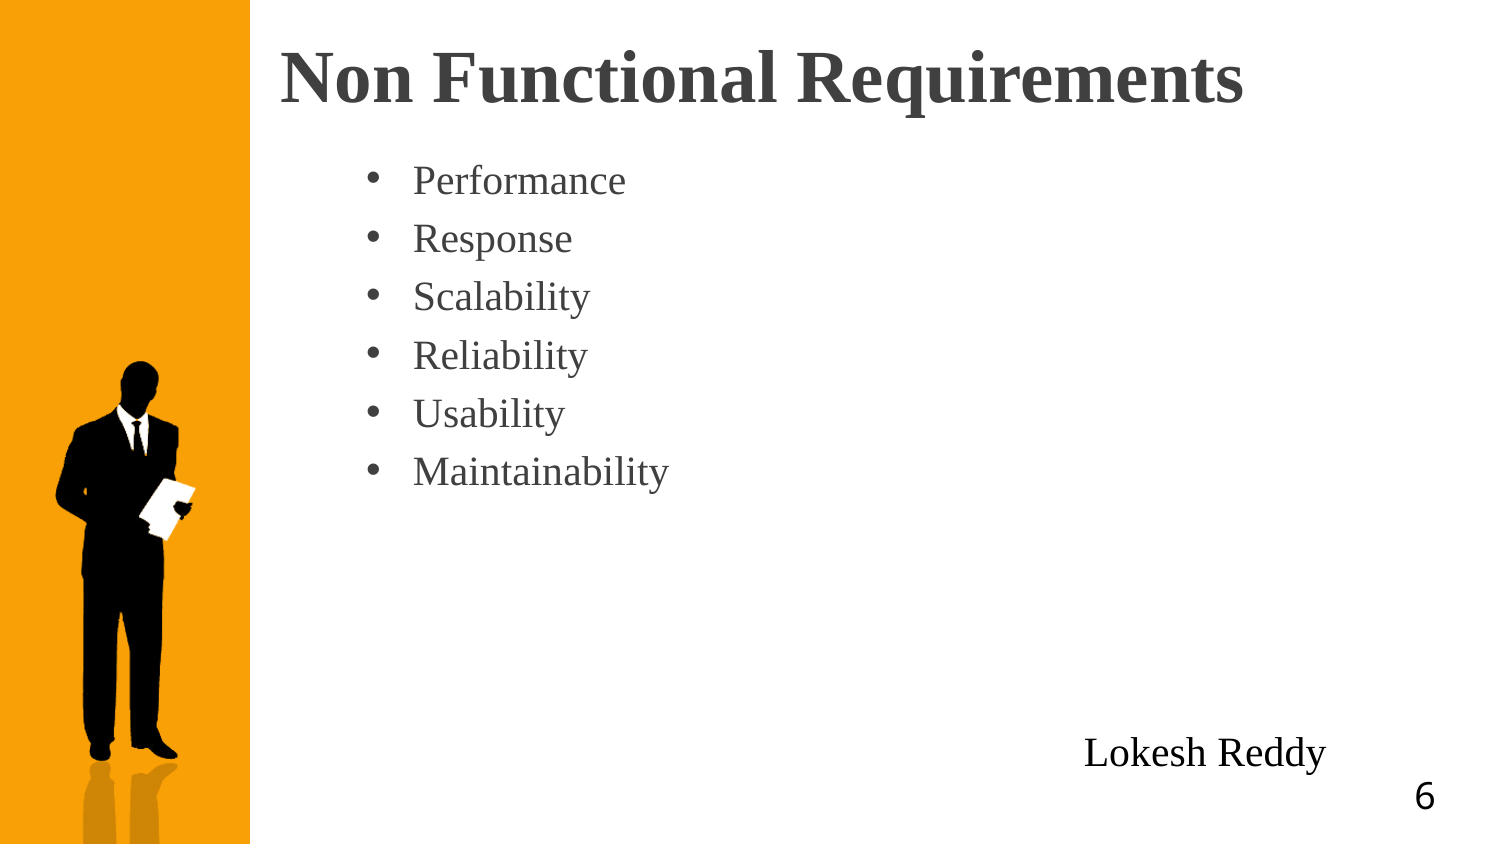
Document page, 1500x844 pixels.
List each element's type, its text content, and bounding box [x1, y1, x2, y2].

list Performance Response Scalability Reliability Usability Maintainability [301, 145, 1461, 765]
text_box 6 [1399, 764, 1451, 825]
picture [0, 0, 1500, 844]
text_box Lokesh Reddy [1068, 717, 1365, 782]
title Non Functional Requirements [265, 0, 1500, 146]
